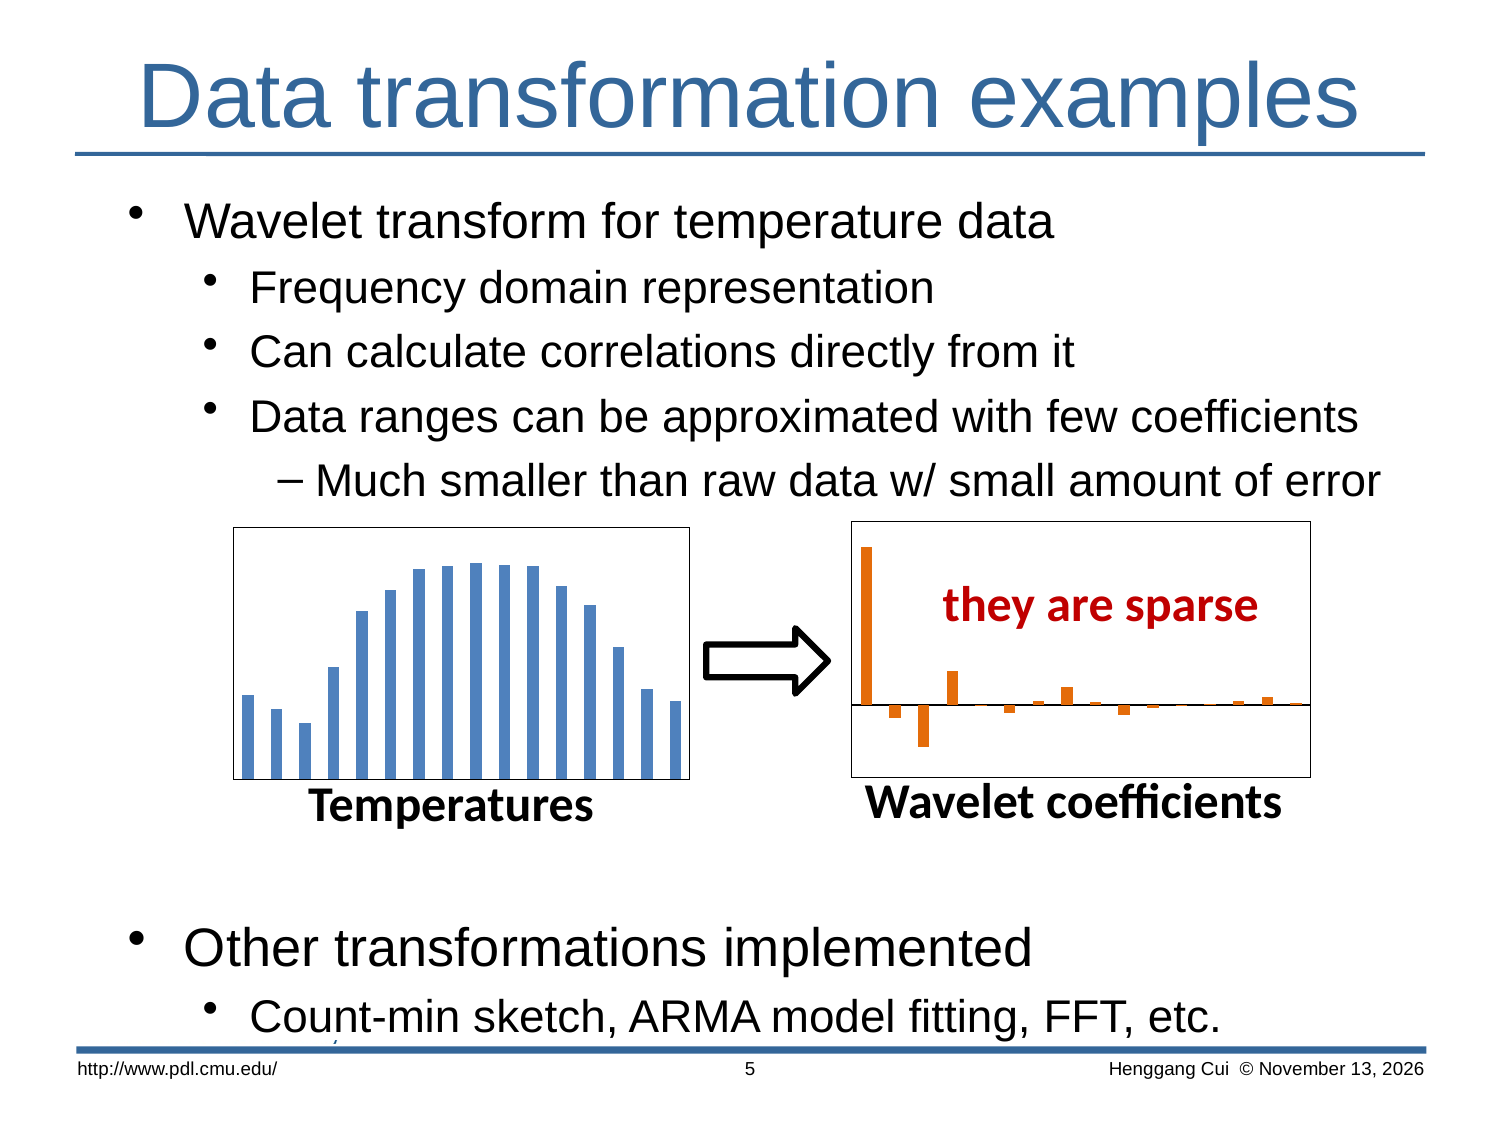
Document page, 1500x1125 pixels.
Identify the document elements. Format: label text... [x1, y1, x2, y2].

footer http://www.pdl.cmu.edu/ [60, 1048, 436, 1112]
list Wavelet transform for temperature data Frequency domain representation Can calculate correlations directly from it Data ranges can be approximated with few coefficients Much smaller than raw data w/ small amount of error Other transformations implemented Count-min sketch, ARMA model fitting, FFT, etc. [112, 181, 1432, 944]
text_box Wavelet coefficients [849, 761, 1363, 837]
text_box [706, 628, 829, 694]
text_box Temperatures [293, 794, 655, 840]
chart [842, 516, 1321, 784]
slide_number 5 [603, 1048, 897, 1084]
chart [224, 521, 700, 785]
picture [77, 1040, 343, 1044]
title Data transformation examples [0, 34, 1500, 147]
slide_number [1059, 1048, 1442, 1112]
